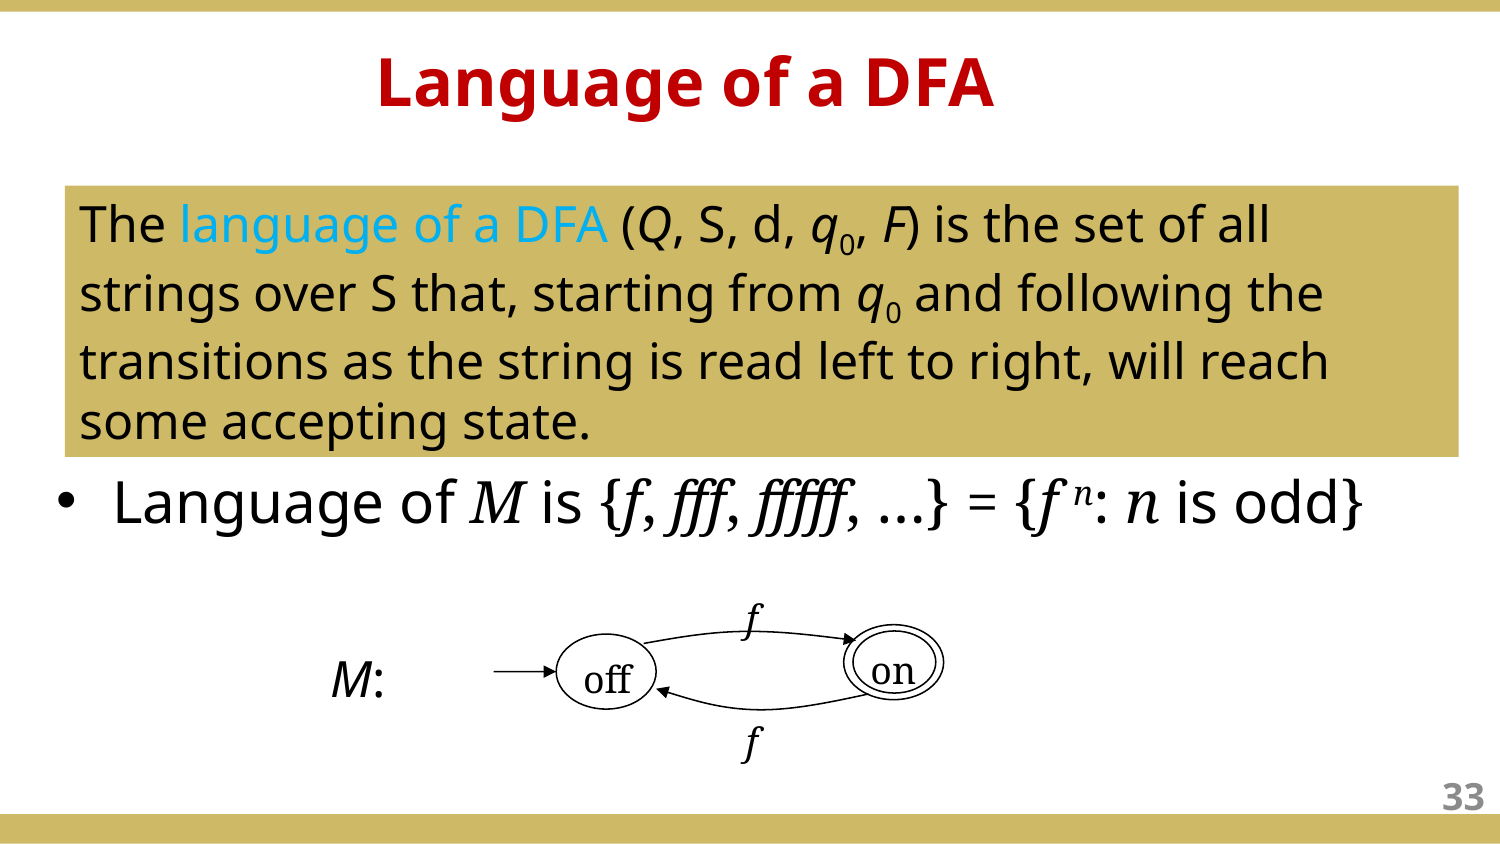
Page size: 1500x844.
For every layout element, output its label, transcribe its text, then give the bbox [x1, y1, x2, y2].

title Language of a DFA [0, 32, 1371, 113]
text_box The language of a DFA (Q, S, d, q0, F) is the set of all strings over S that, starting from q0 and following the transitions as the string is read left to right, will reach some accepting state. [64, 185, 1459, 457]
slide_number 33 [1149, 776, 1500, 822]
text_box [312, 586, 944, 772]
list Language of M is {f, fff, fffff, …} = {f n: n is odd} [41, 457, 1471, 576]
